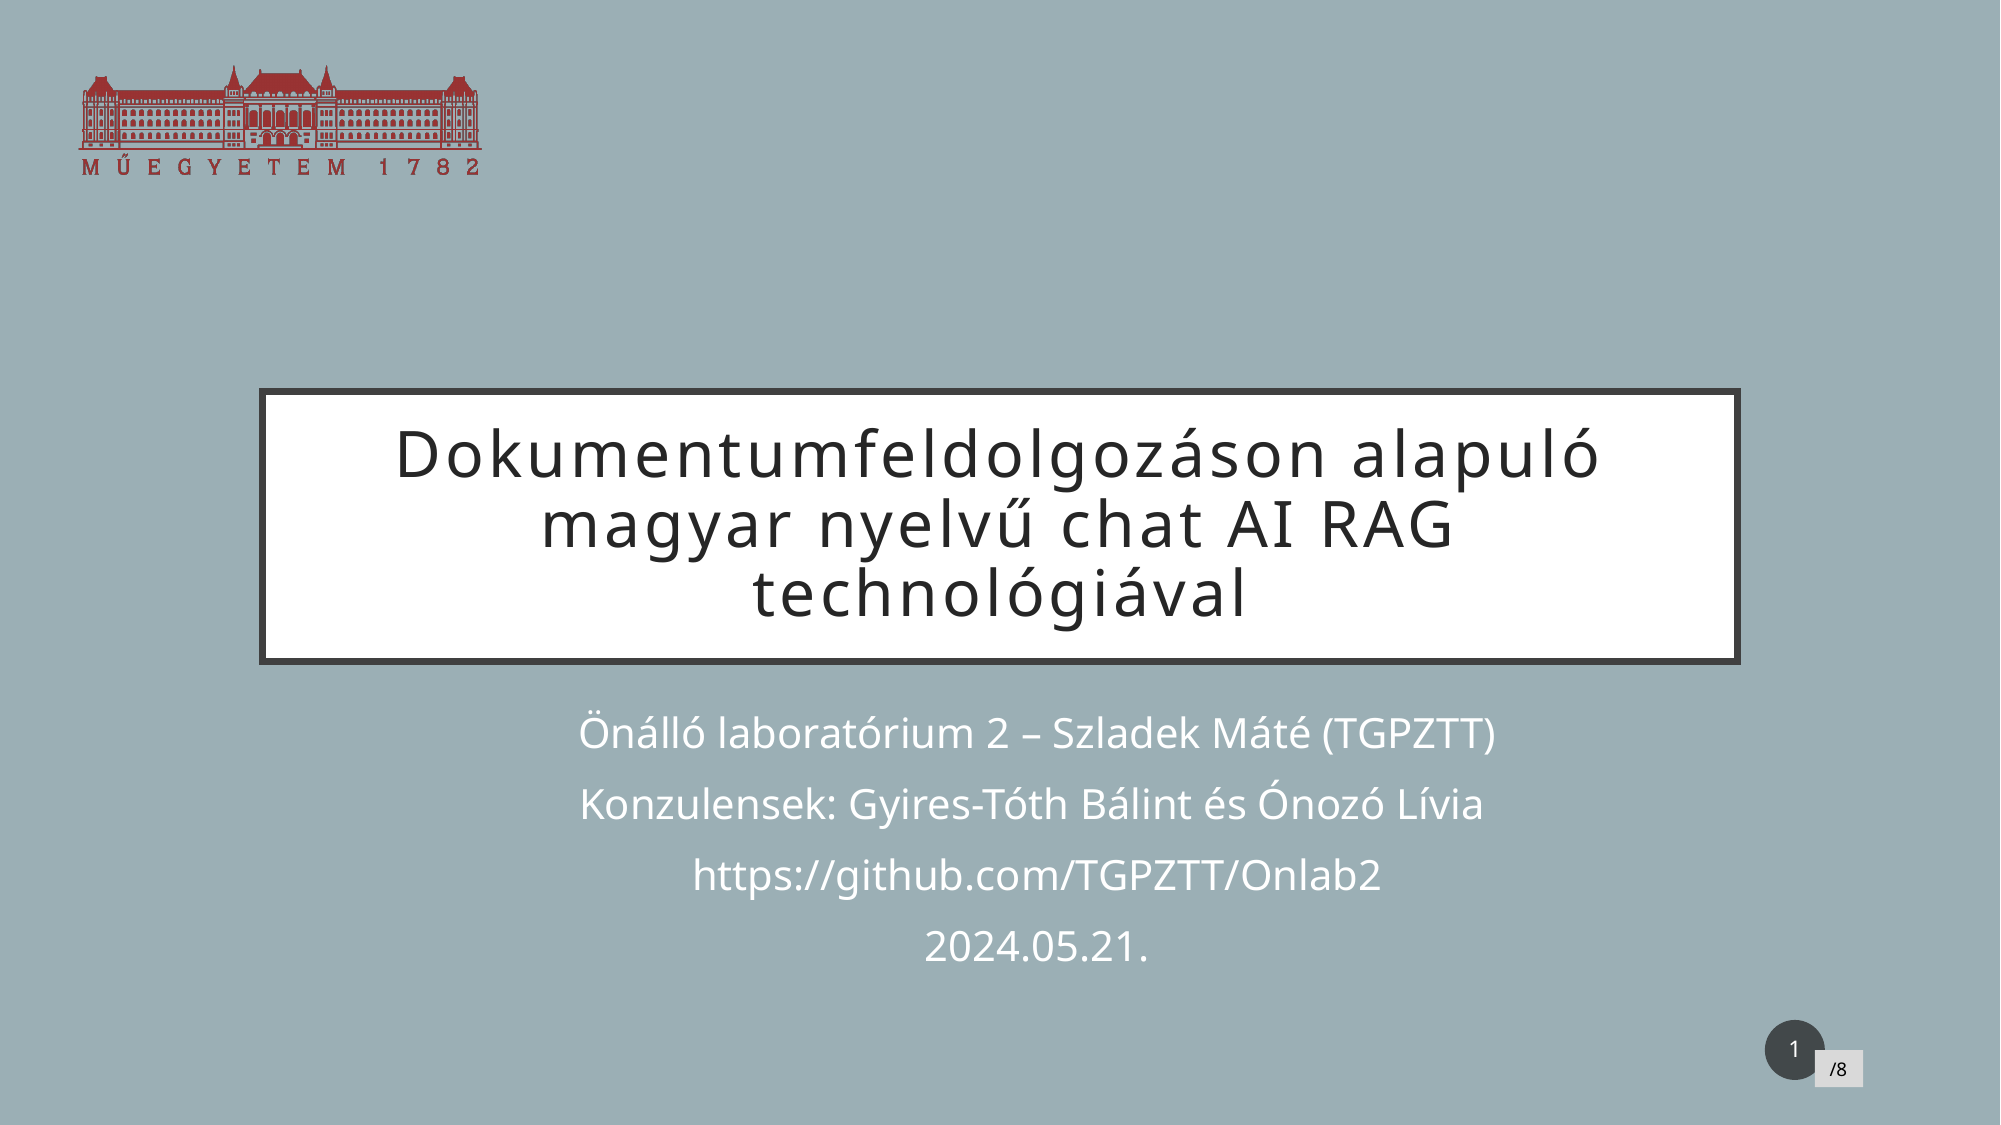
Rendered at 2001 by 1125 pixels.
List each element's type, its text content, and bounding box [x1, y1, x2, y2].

text_box /8 [1814, 1050, 1864, 1088]
title Dokumentumfeldolgozáson alapuló magyar nyelvű chat AI RAG technológiával [259, 388, 1741, 665]
slide_number 1 [1764, 1019, 1825, 1080]
picture [52, 46, 508, 194]
subtitle Önálló laboratórium 2 – Szladek Máté (TGPZTT) Konzulensek: Gyires-Tóth Bálint és Ónozó Lívia https://github.com/TGPZTT/Onlab2 2024.05.21. [399, 699, 1601, 984]
